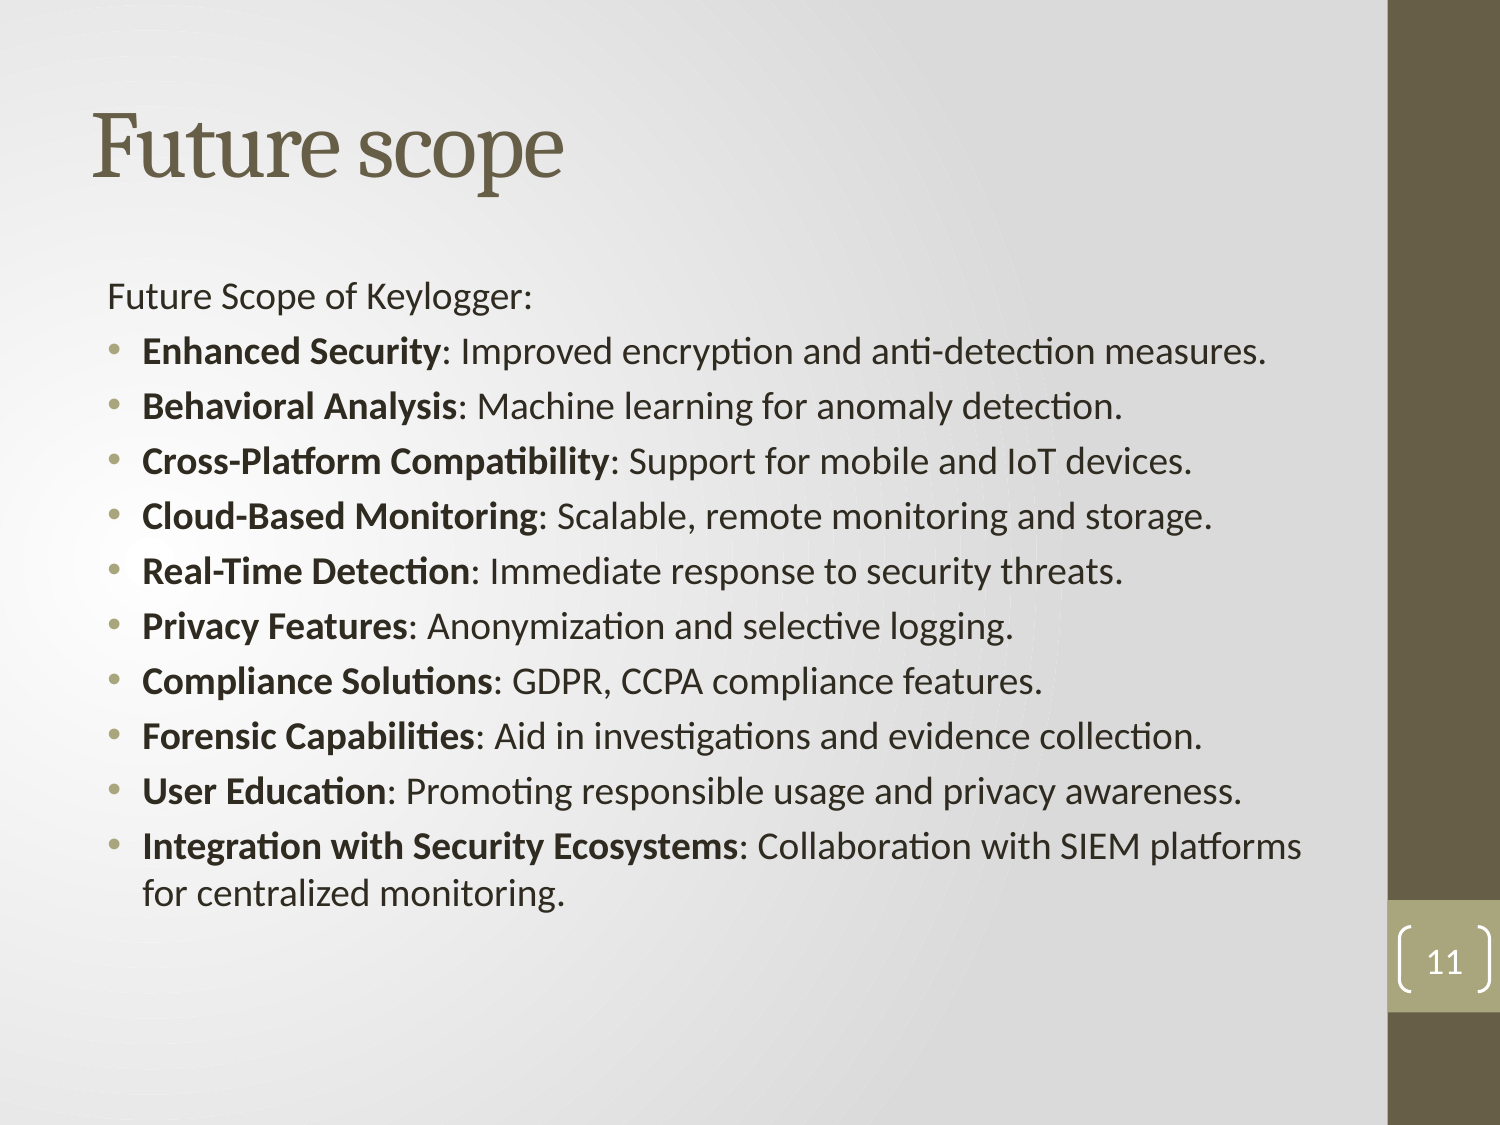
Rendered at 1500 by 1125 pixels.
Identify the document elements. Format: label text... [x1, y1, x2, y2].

list Future Scope of Keylogger: Enhanced Security: Improved encryption and anti-detection measures. Behavioral Analysis: Machine learning for anomaly detection. Cross-Platform Compatibility: Support for mobile and IoT devices. Cloud-Based Monitoring: Scalable, remote monitoring and storage. Real-Time Detection: Immediate response to security threats. Privacy Features: Anonymization and selective logging. Compliance Solutions: GDPR, CCPA compliance features. Forensic Capabilities: Aid in investigations and evidence collection. User Education: Promoting responsible usage and privacy awareness. Integration with Security Ecosystems: Collaboration with SIEM platforms for centralized monitoring. [75, 262, 1325, 1050]
title Future scope [75, 45, 1325, 233]
slide_number 11 [1397, 925, 1492, 994]
